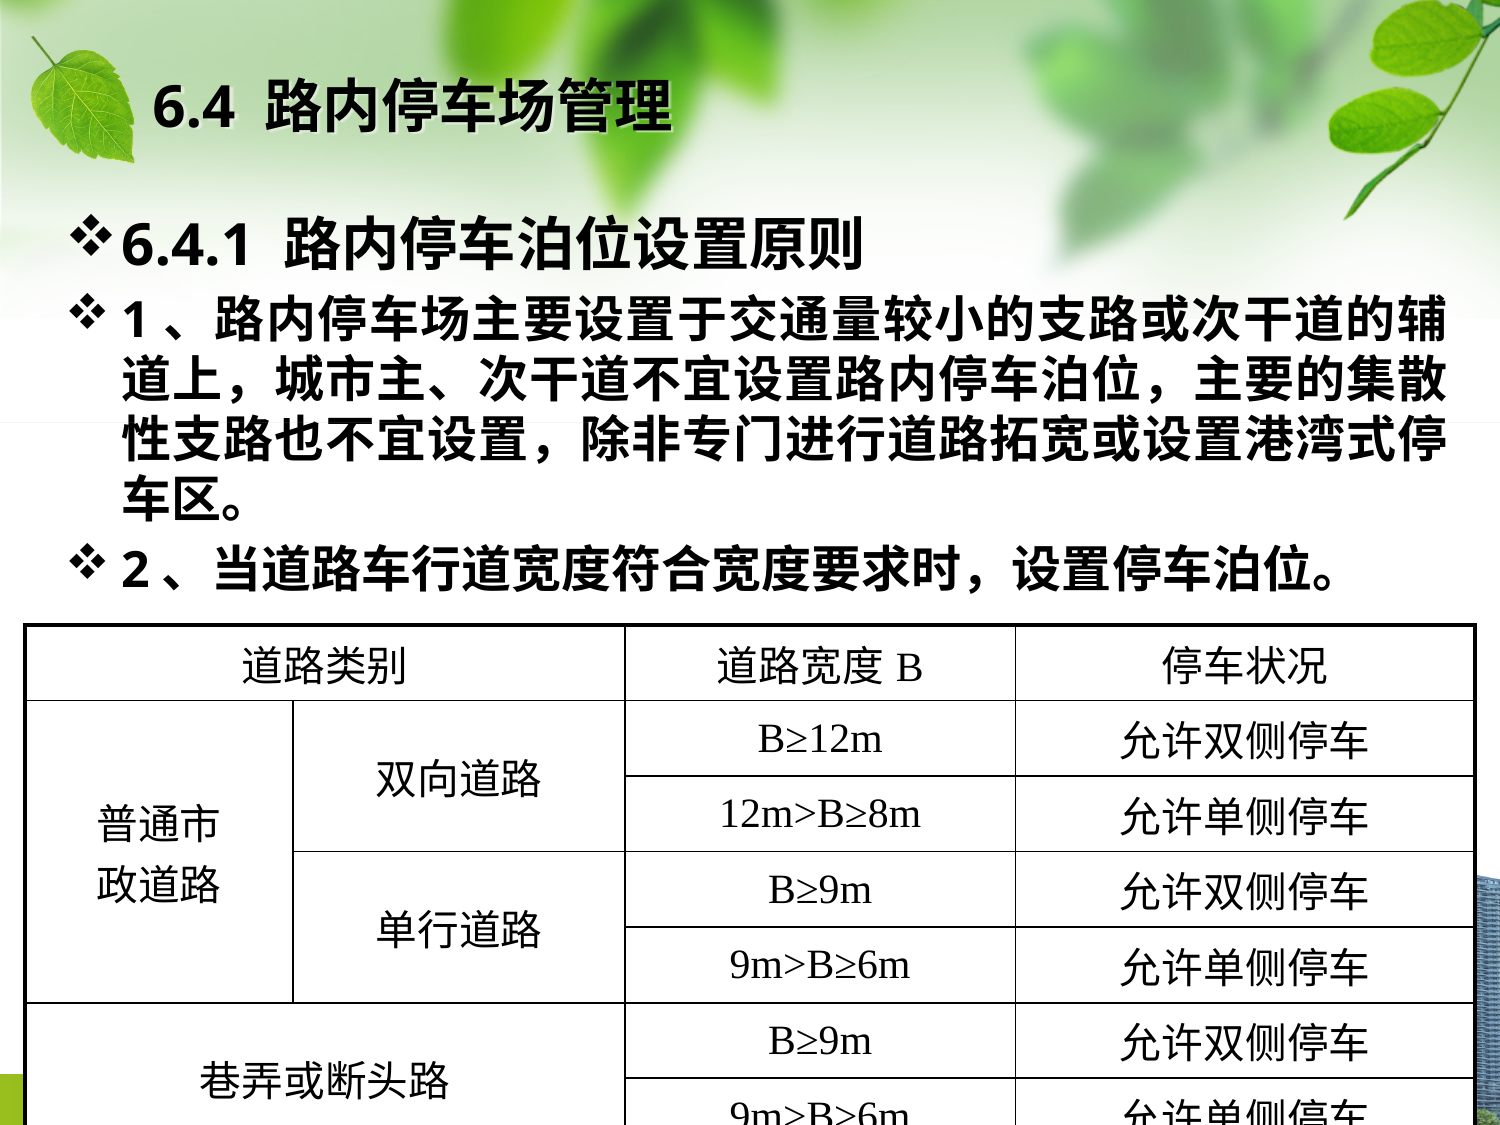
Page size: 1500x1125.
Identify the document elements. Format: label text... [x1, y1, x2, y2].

table_cell 允许单侧停车 [1016, 1079, 1473, 1125]
list 6.4.1 路内停车泊位设置原则 1、路内停车场主要设置于交通量较小的支路或次干道的辅道上，城市主、次干道不宜设置路内停车泊位，主要的集散性支路也不宜设置，除非专门进行道路拓宽或设置港湾式停车区。 2、当道路车行道宽度符合宽度要求时，设置停车泊位。 [50, 423, 1463, 444]
table_cell B≥9m [626, 1004, 1015, 1077]
table_cell 9m>B≥6m [626, 1079, 1015, 1125]
list 6.4.1 路内停车泊位设置原则 1、路内停车场主要设置于交通量较小的支路或次干道的辅道上，城市主、次干道不宜设置路内停车泊位，主要的集散性支路也不宜设置，除非专门进行道路拓宽或设置港湾式停车区。 2、当道路车行道宽度符合宽度要求时，设置停车泊位。 [50, 446, 1463, 623]
table_cell 允许单侧停车 [1016, 777, 1473, 851]
table_cell 允许双侧停车 [1016, 701, 1473, 775]
table_cell 允许双侧停车 [1016, 852, 1473, 926]
list 6.4.1 路内停车泊位设置原则 1、路内停车场主要设置于交通量较小的支路或次干道的辅道上，城市主、次干道不宜设置路内停车泊位，主要的集散性支路也不宜设置，除非专门进行道路拓宽或设置港湾式停车区。 2、当道路车行道宽度符合宽度要求时，设置停车泊位。 [50, 200, 1463, 422]
table_cell 允许双侧停车 [1016, 1004, 1473, 1077]
table_cell 单行道路 [294, 852, 624, 1002]
table_cell 普通市 政道路 [27, 701, 292, 1002]
table_cell B≥12m [626, 701, 1015, 775]
table_cell 允许单侧停车 [1016, 928, 1473, 1002]
table_header 停车状况 [1016, 627, 1473, 700]
picture [0, 0, 1500, 319]
table_header 道路类别 [27, 627, 624, 700]
table_cell 巷弄或断头路 [27, 1004, 624, 1125]
table_cell B≥9m [626, 852, 1015, 926]
table_cell 9m>B≥6m [626, 928, 1015, 1002]
title 6.4 路内停车场管理 [137, 57, 1325, 150]
table_cell 双向道路 [294, 701, 624, 851]
table_cell 12m>B≥8m [626, 777, 1015, 851]
table_header 道路宽度B [626, 627, 1015, 700]
